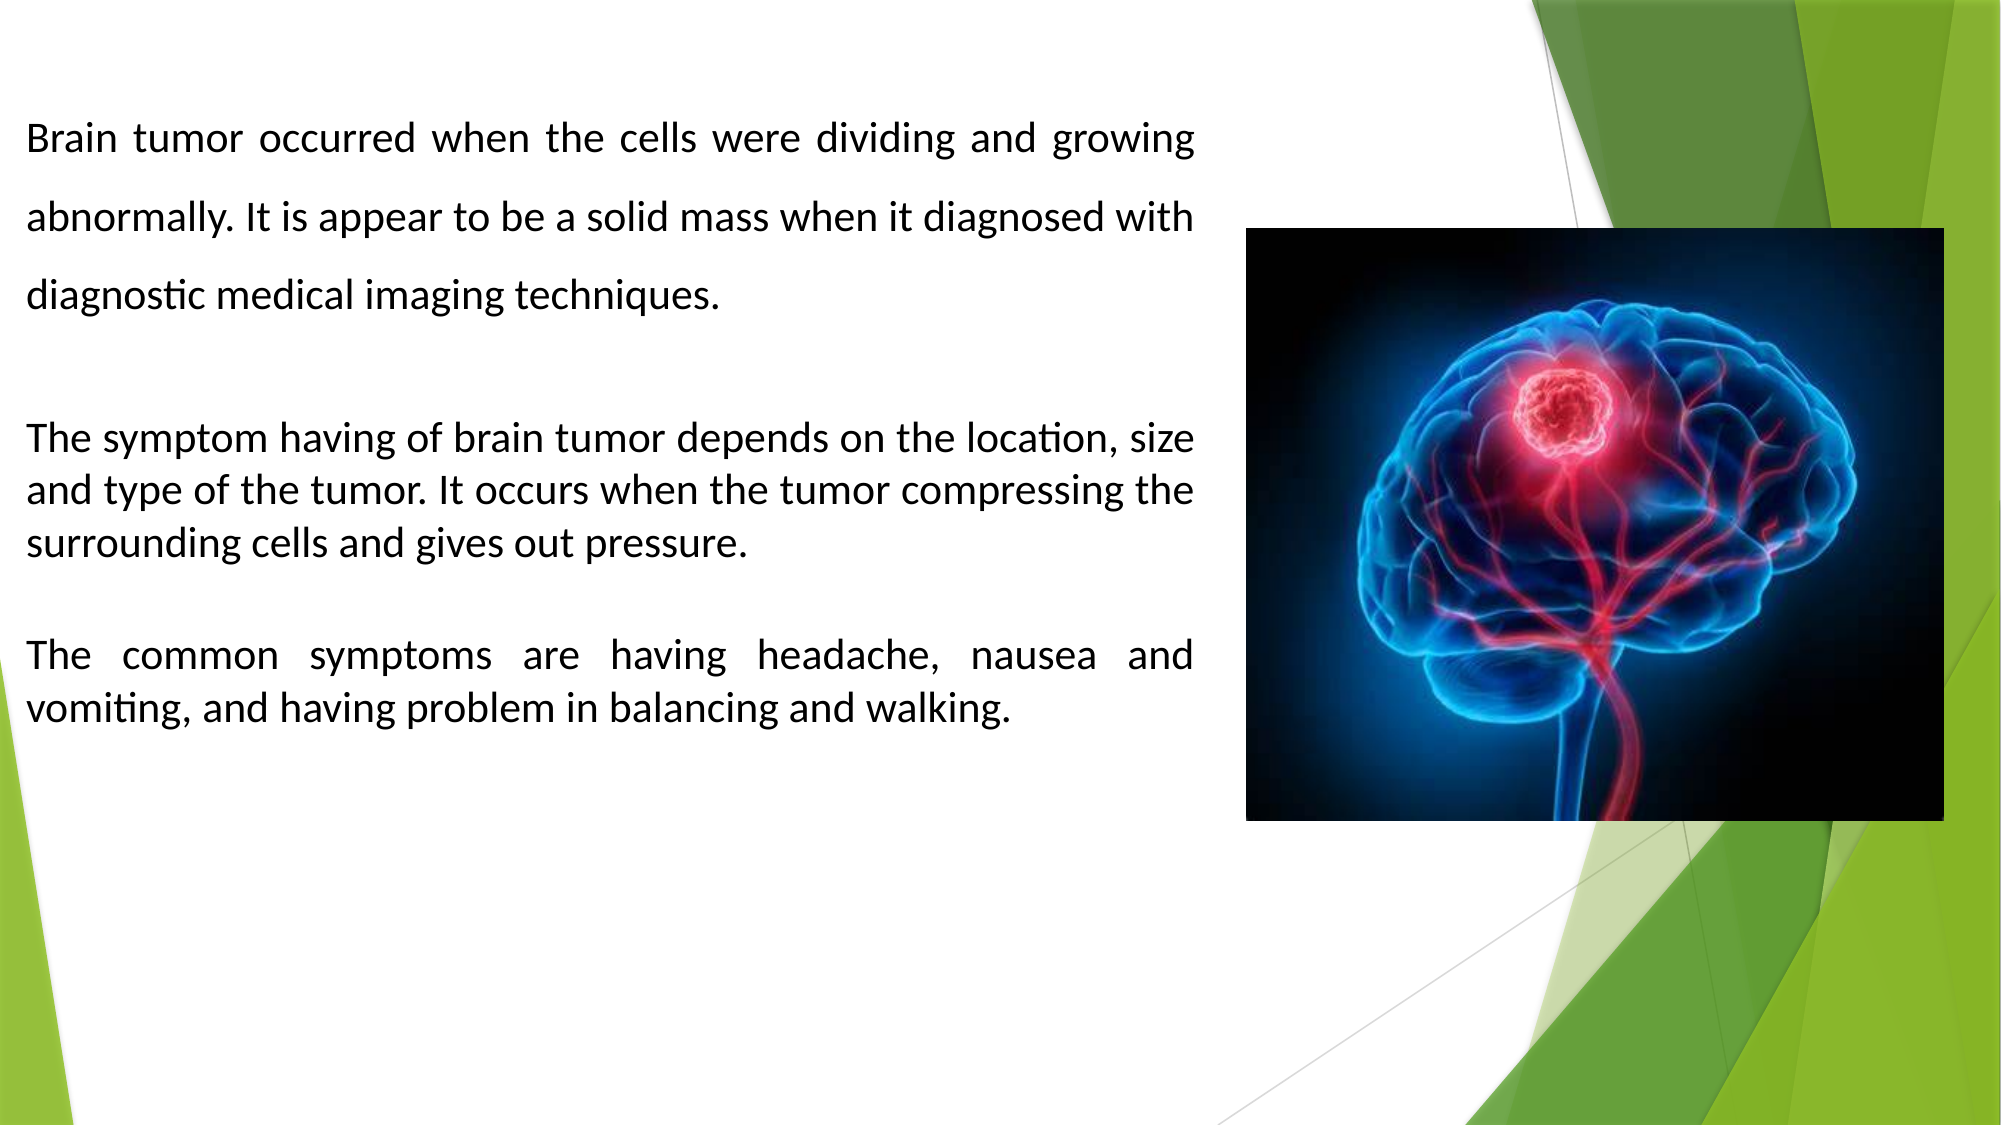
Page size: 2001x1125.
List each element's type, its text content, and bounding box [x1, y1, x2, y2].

text_box Brain tumor occurred when the cells were dividing and growing abnormally. It is appear to be a solid mass when it diagnosed with diagnostic medical imaging techniques. The symptom having of brain tumor depends on the location, size and type of the tumor. It occurs when the tumor compressing the surrounding cells and gives out pressure. The common symptoms are having headache, nausea and vomiting, and having problem in balancing and walking. [11, 15, 1210, 739]
picture [1246, 227, 1944, 821]
